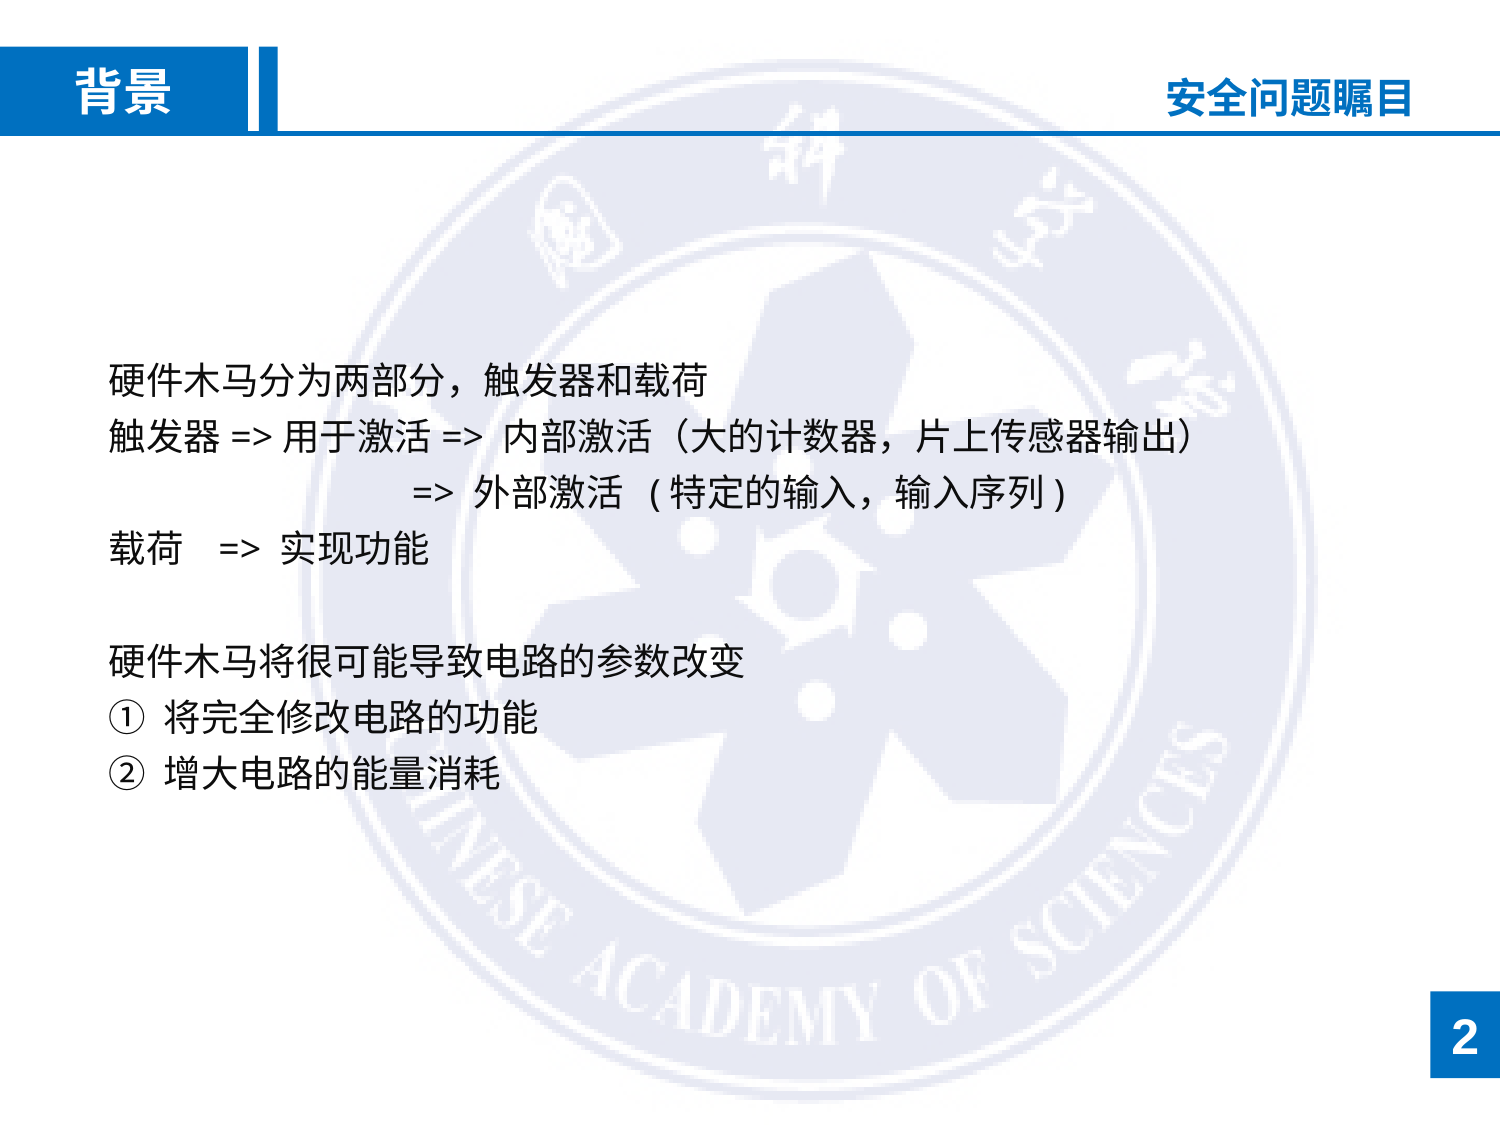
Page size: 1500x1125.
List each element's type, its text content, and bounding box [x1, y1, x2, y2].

text_box 2 [1429, 990, 1500, 1079]
text_box 安全问题瞩目 [833, 64, 1431, 130]
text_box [0, 46, 278, 133]
text_box 硬件木马分为两部分，触发器和载荷 触发器=>用于激活=> 内部激活（大的计数器，片上传感器输出） => 外部激活 (特定的输入，输入序列) 载荷 => 实现功能 硬件木马将很可能导致电路的参数改变 ① 将完全修改电路的功能 ② 增大电路的能量消耗 [19, 338, 1274, 803]
